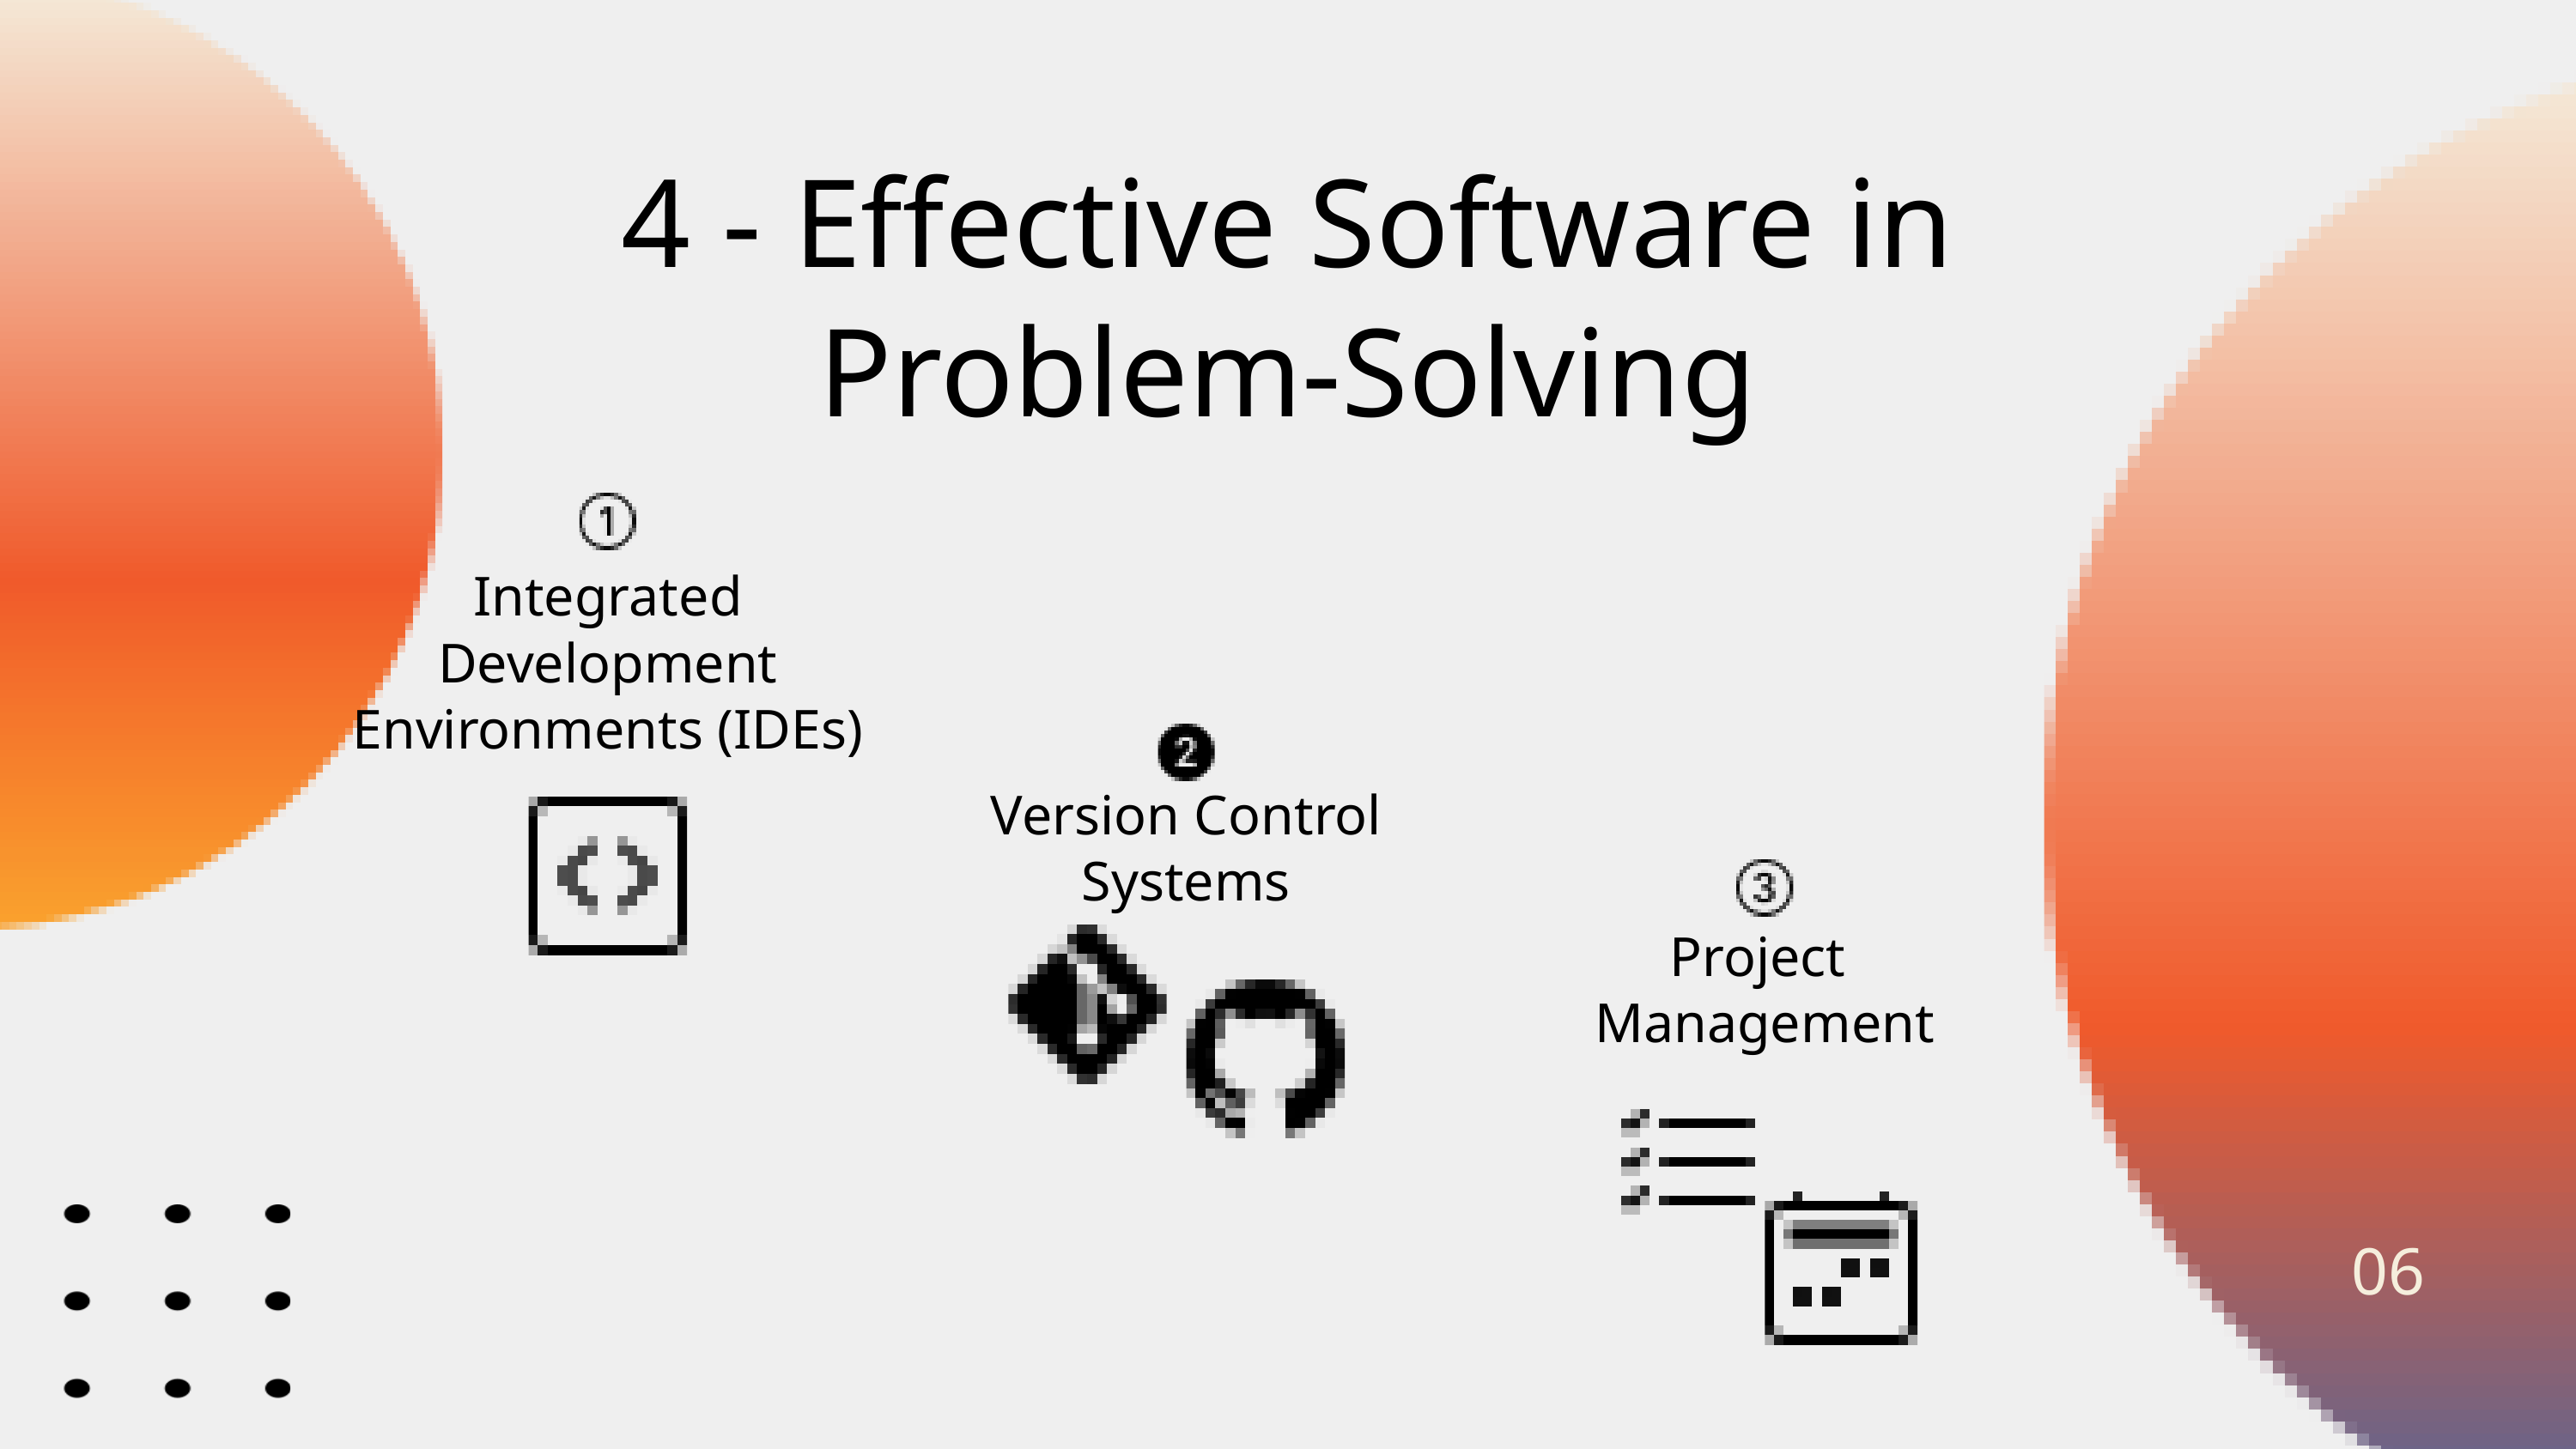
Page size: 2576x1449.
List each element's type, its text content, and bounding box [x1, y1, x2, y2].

text_box [0, 0, 443, 930]
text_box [1475, 859, 2055, 1345]
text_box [318, 493, 898, 956]
text_box [0, 1204, 291, 1449]
text_box 06 [2351, 1217, 2432, 1308]
text_box [2044, 46, 2576, 1449]
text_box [896, 724, 1476, 1139]
text_box 4 - Effective Software in Problem-Solving [532, 142, 2044, 442]
